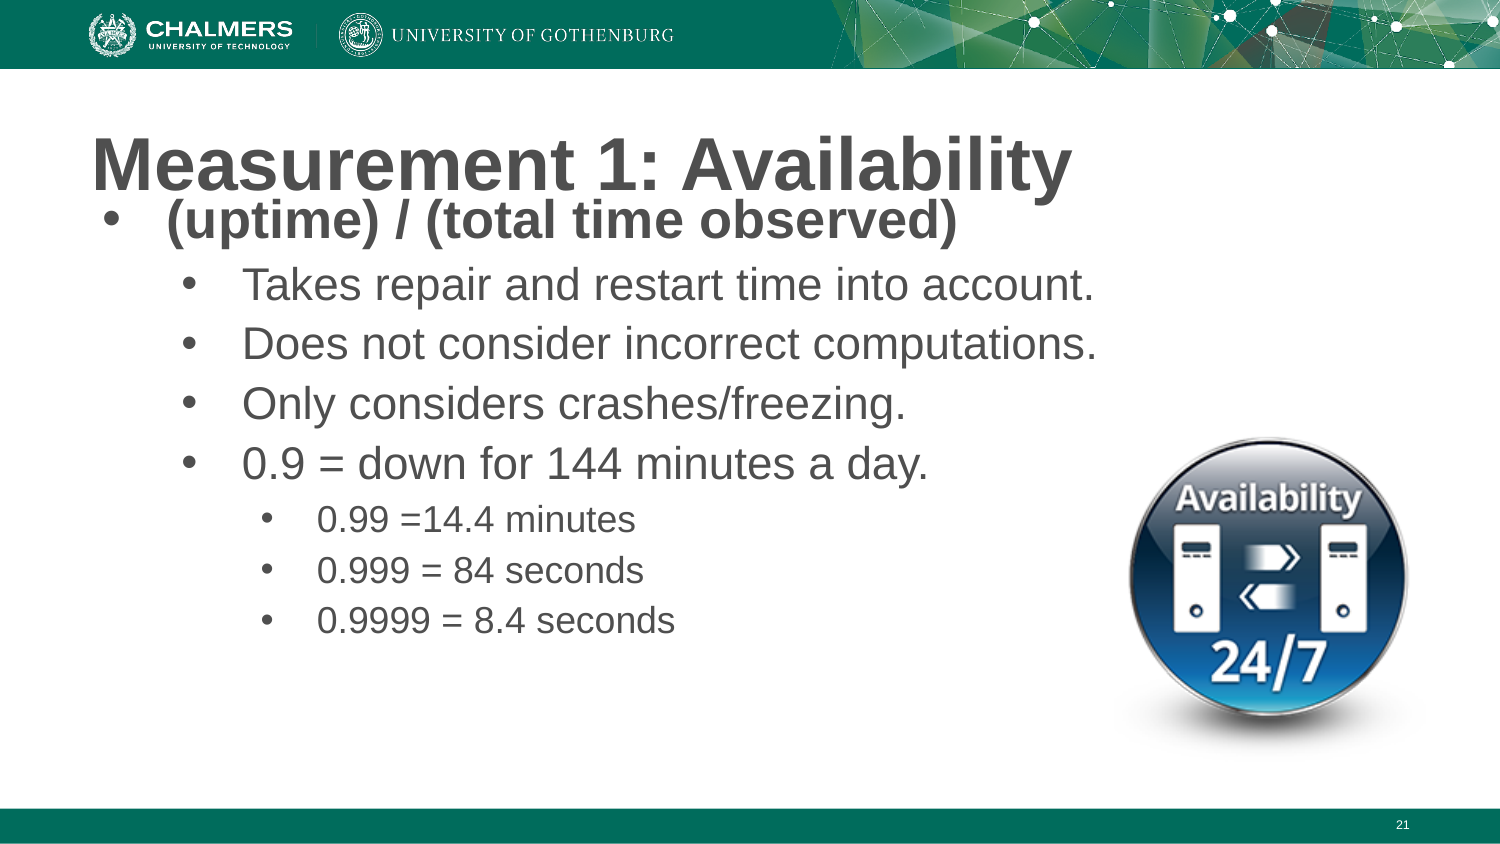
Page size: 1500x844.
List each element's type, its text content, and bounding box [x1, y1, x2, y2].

list (uptime) / (total time observed) Takes repair and restart time into account. Does not consider incorrect computations. Only considers crashes/freezing. 0.9 = down for 144 minutes a day. 0.99 =14.4 minutes 0.999 = 84 seconds 0.9999 = 8.4 seconds [76, 184, 1426, 782]
slide_number ‹#› [1074, 809, 1425, 844]
picture [64, 0, 696, 85]
picture [759, 0, 1500, 68]
picture [1074, 382, 1466, 774]
title Measurement 1: Availability [76, 100, 1425, 184]
